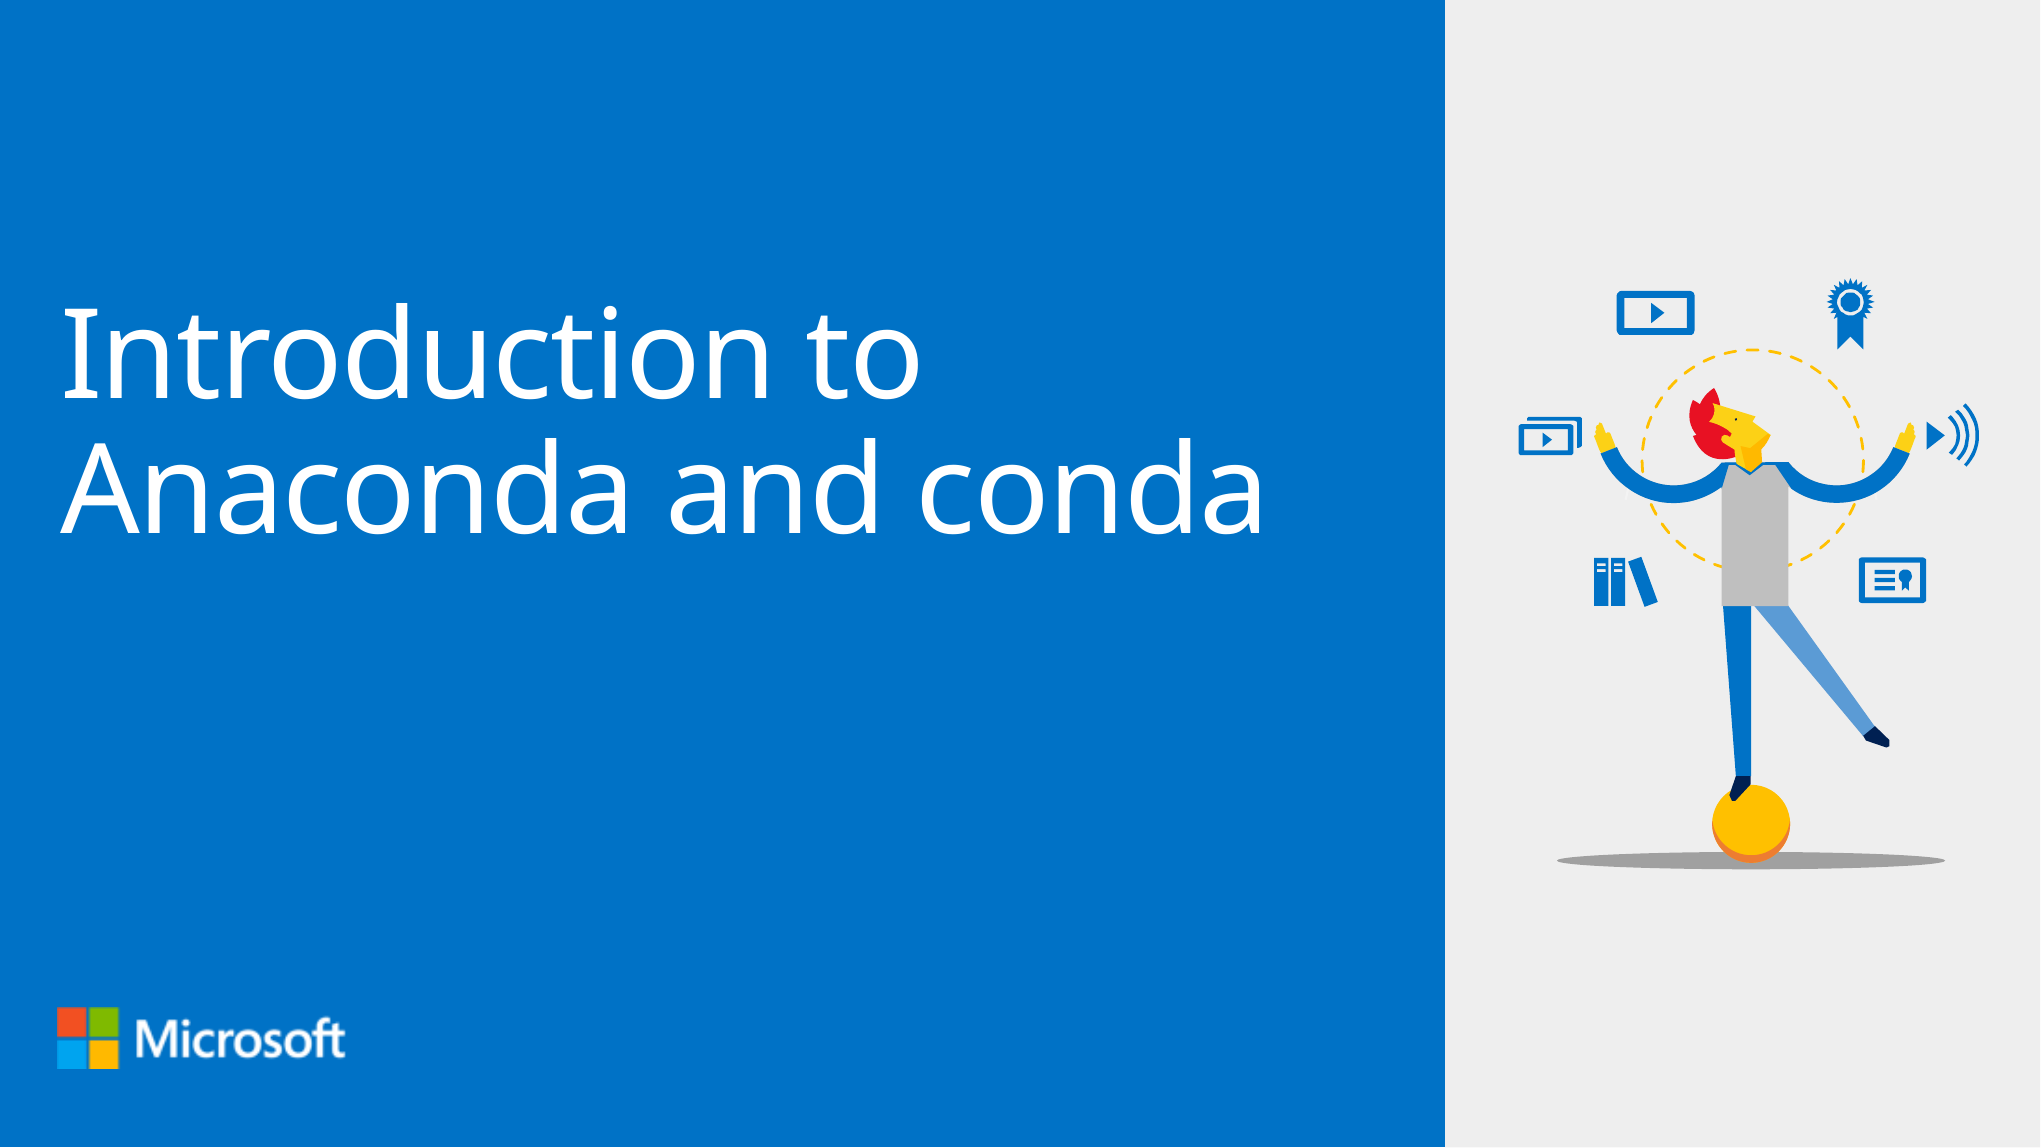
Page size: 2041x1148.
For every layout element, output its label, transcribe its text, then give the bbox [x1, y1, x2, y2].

title Introduction to Anaconda and conda [45, 275, 1396, 456]
picture [57, 1007, 433, 1069]
